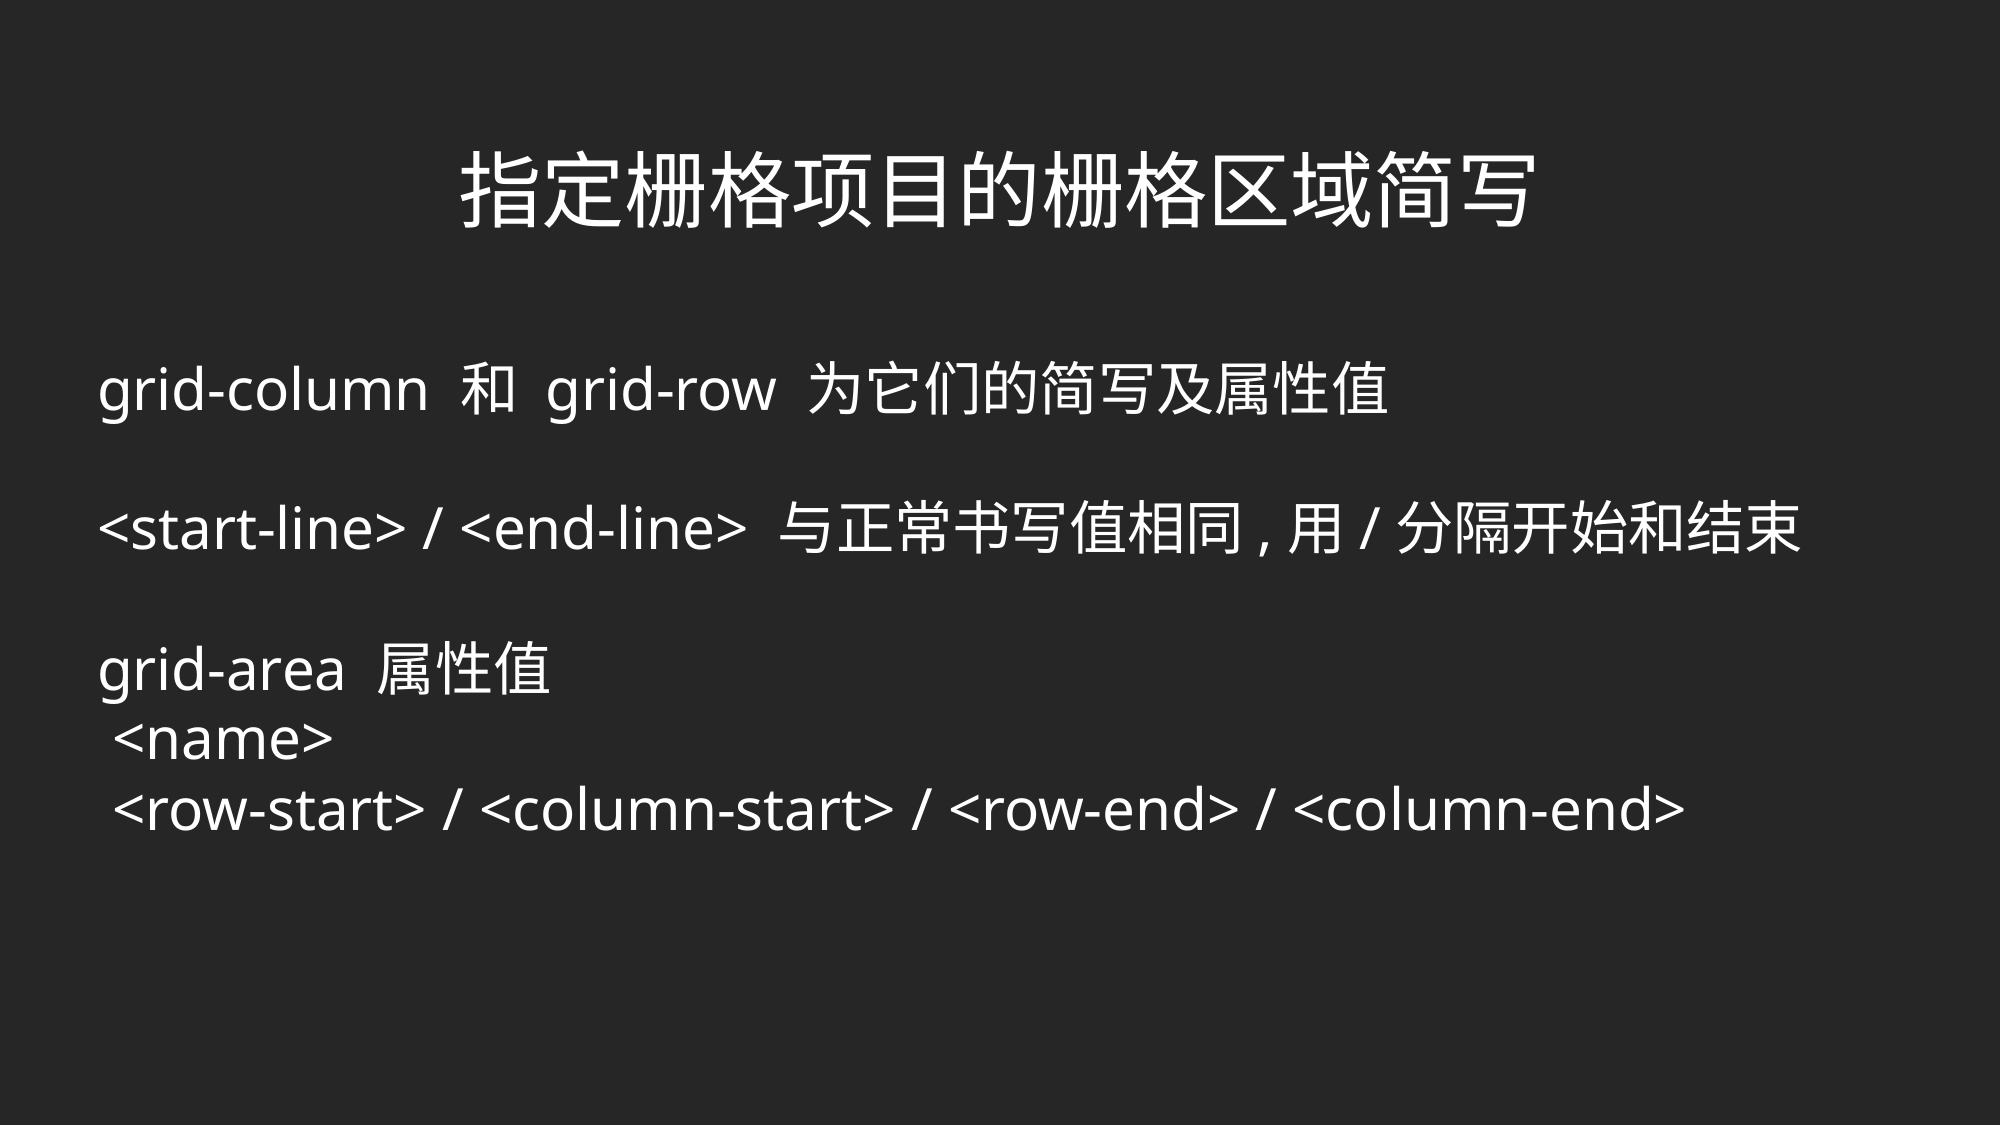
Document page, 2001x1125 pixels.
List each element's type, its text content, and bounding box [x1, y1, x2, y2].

title 指定栅格项目的栅格区域简写 [187, 31, 1813, 344]
text_box grid-column 和 grid-row 为它们的简写及属性值 <start-line> / <end-line> 与正常书写值相同,用/分隔开始和结束 grid-area 属性值 <name> <row-start> / <column-start> / <row-end> / <column-end> [82, 344, 1918, 989]
